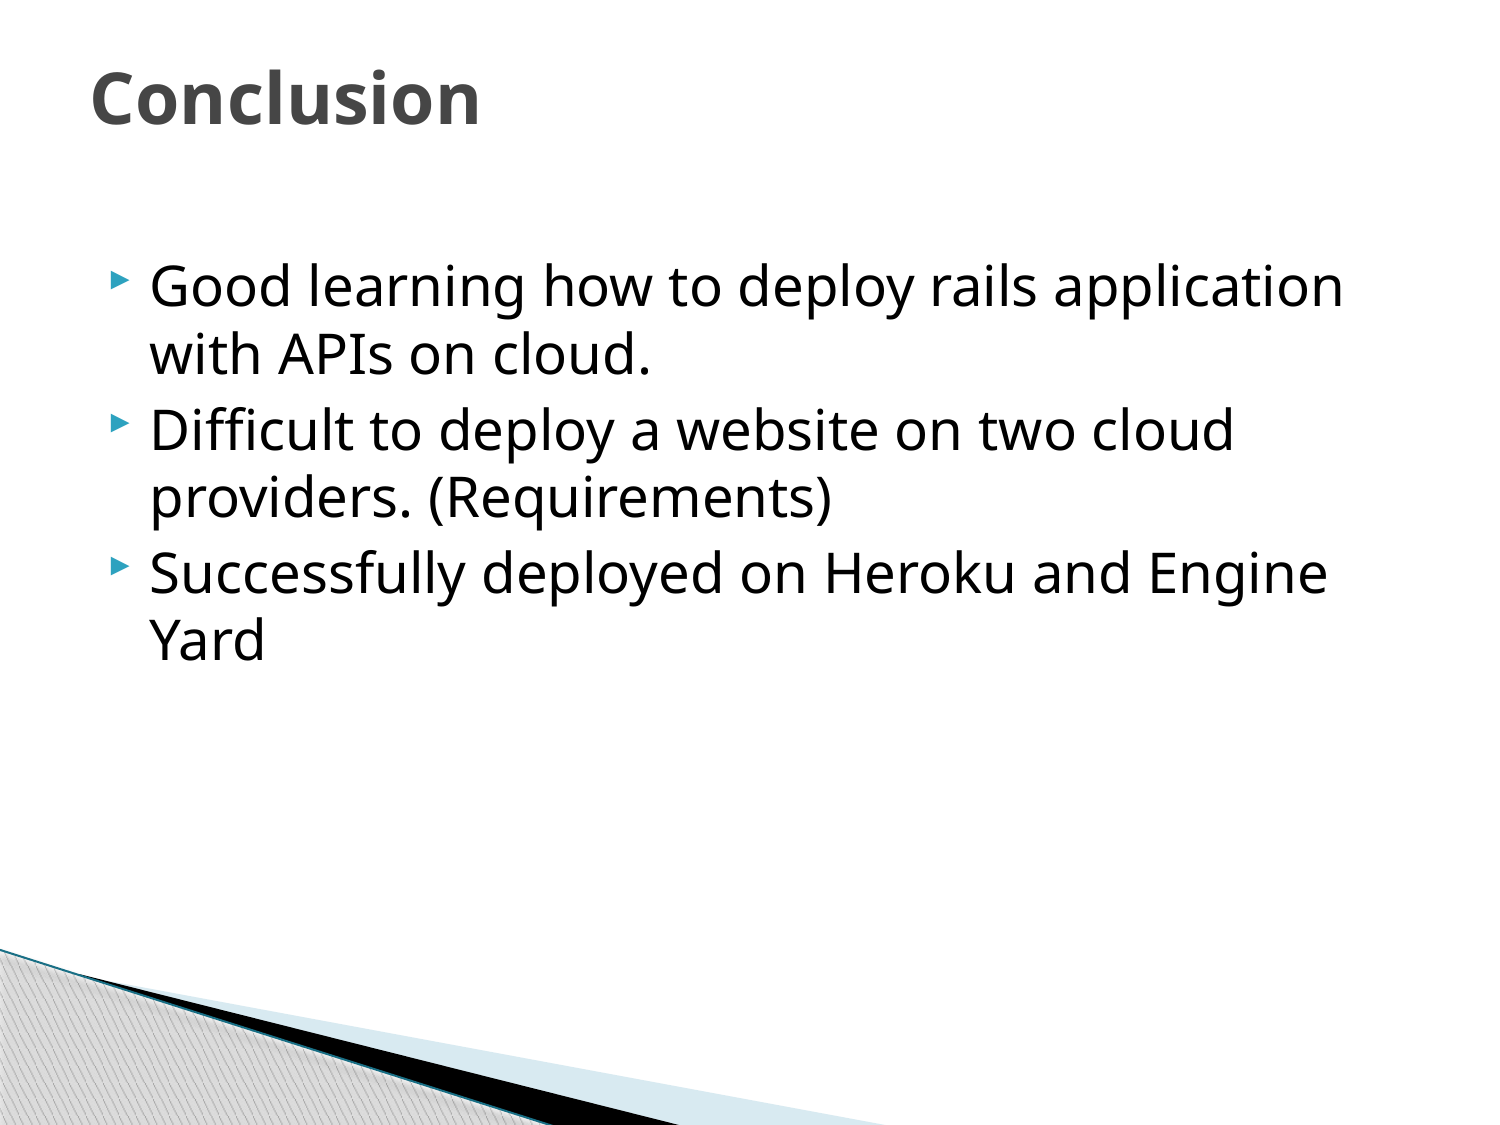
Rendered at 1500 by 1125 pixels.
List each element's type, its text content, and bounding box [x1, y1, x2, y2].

title Conclusion [75, 45, 1425, 233]
list Good learning how to deploy rails application with APIs on cloud. Difficult to deploy a website on two cloud providers. (Requirements) Successfully deployed on Heroku and Engine Yard [75, 243, 1425, 986]
